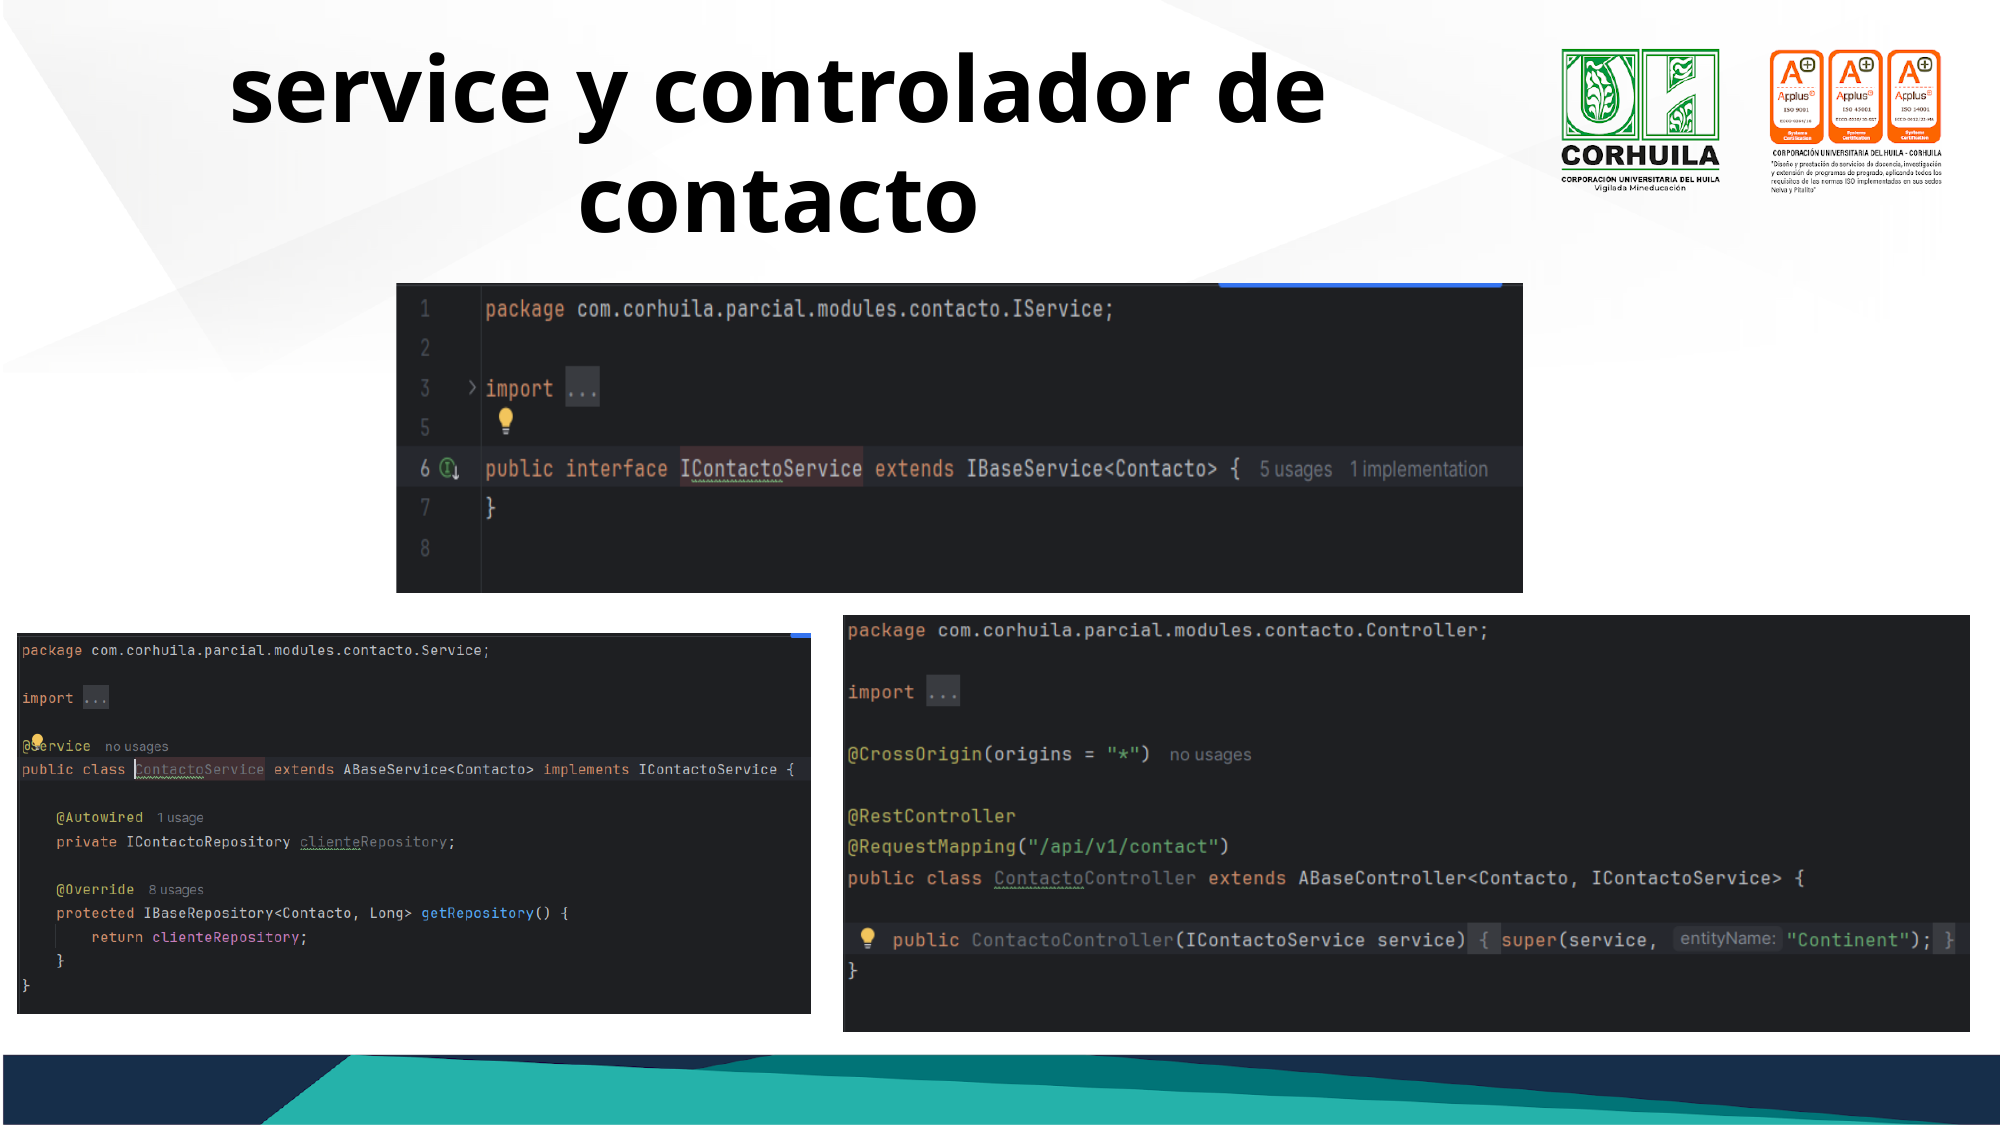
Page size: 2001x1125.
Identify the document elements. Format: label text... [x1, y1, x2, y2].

text_box service y controlador de contacto [109, 23, 1449, 259]
picture [0, 0, 2000, 1125]
